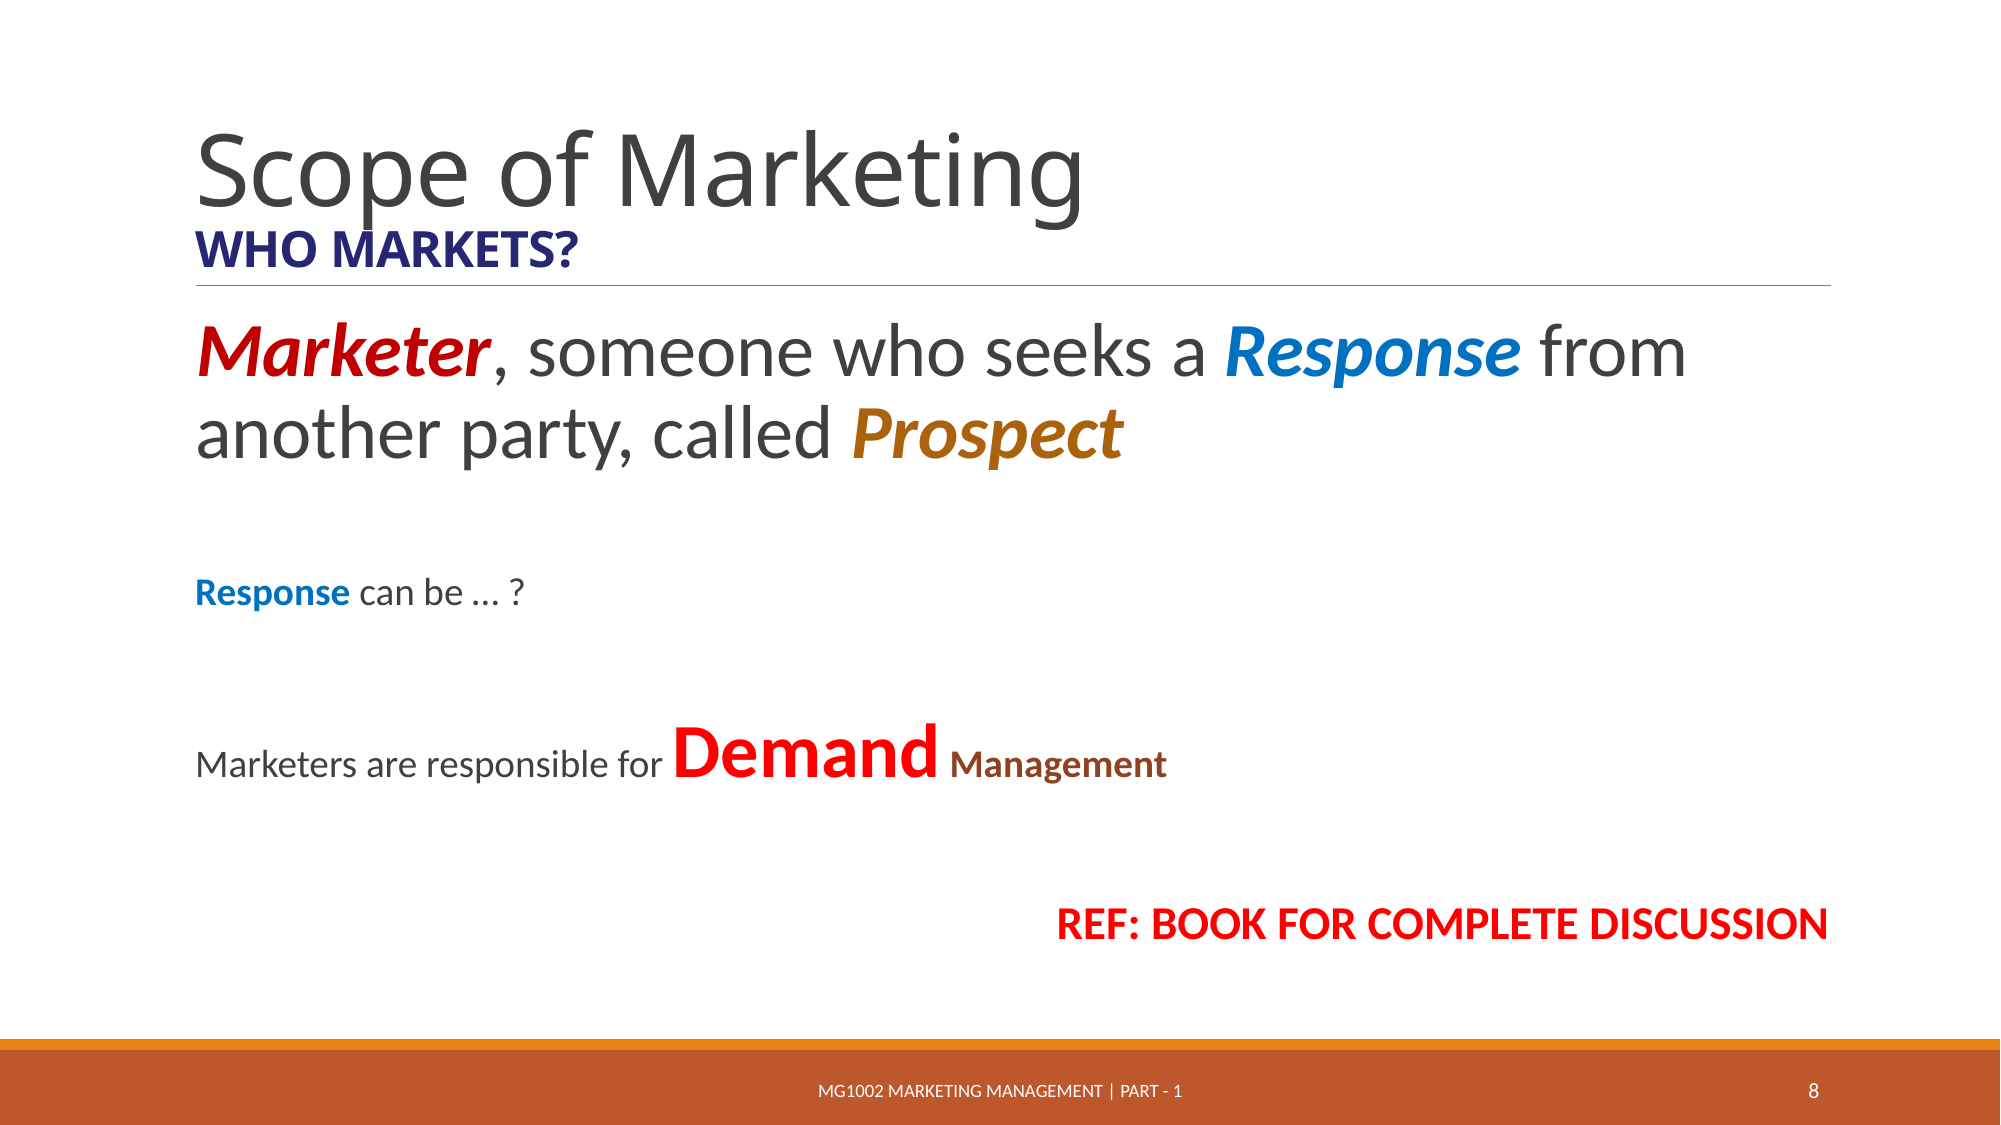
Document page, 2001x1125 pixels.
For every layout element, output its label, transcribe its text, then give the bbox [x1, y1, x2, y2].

slide_number 8 [1624, 1059, 1840, 1120]
footer MG1002 Marketing Management | Part - 1 [604, 1059, 1396, 1120]
title Scope of Marketing WHO MARKETS? [180, 47, 1830, 285]
list Marketer, someone who seeks a Response from another party, called Prospect Response can be … ? Marketers are responsible for Demand Management REF: BOOK FOR COMPLETE DISCUSSION [180, 302, 1830, 963]
